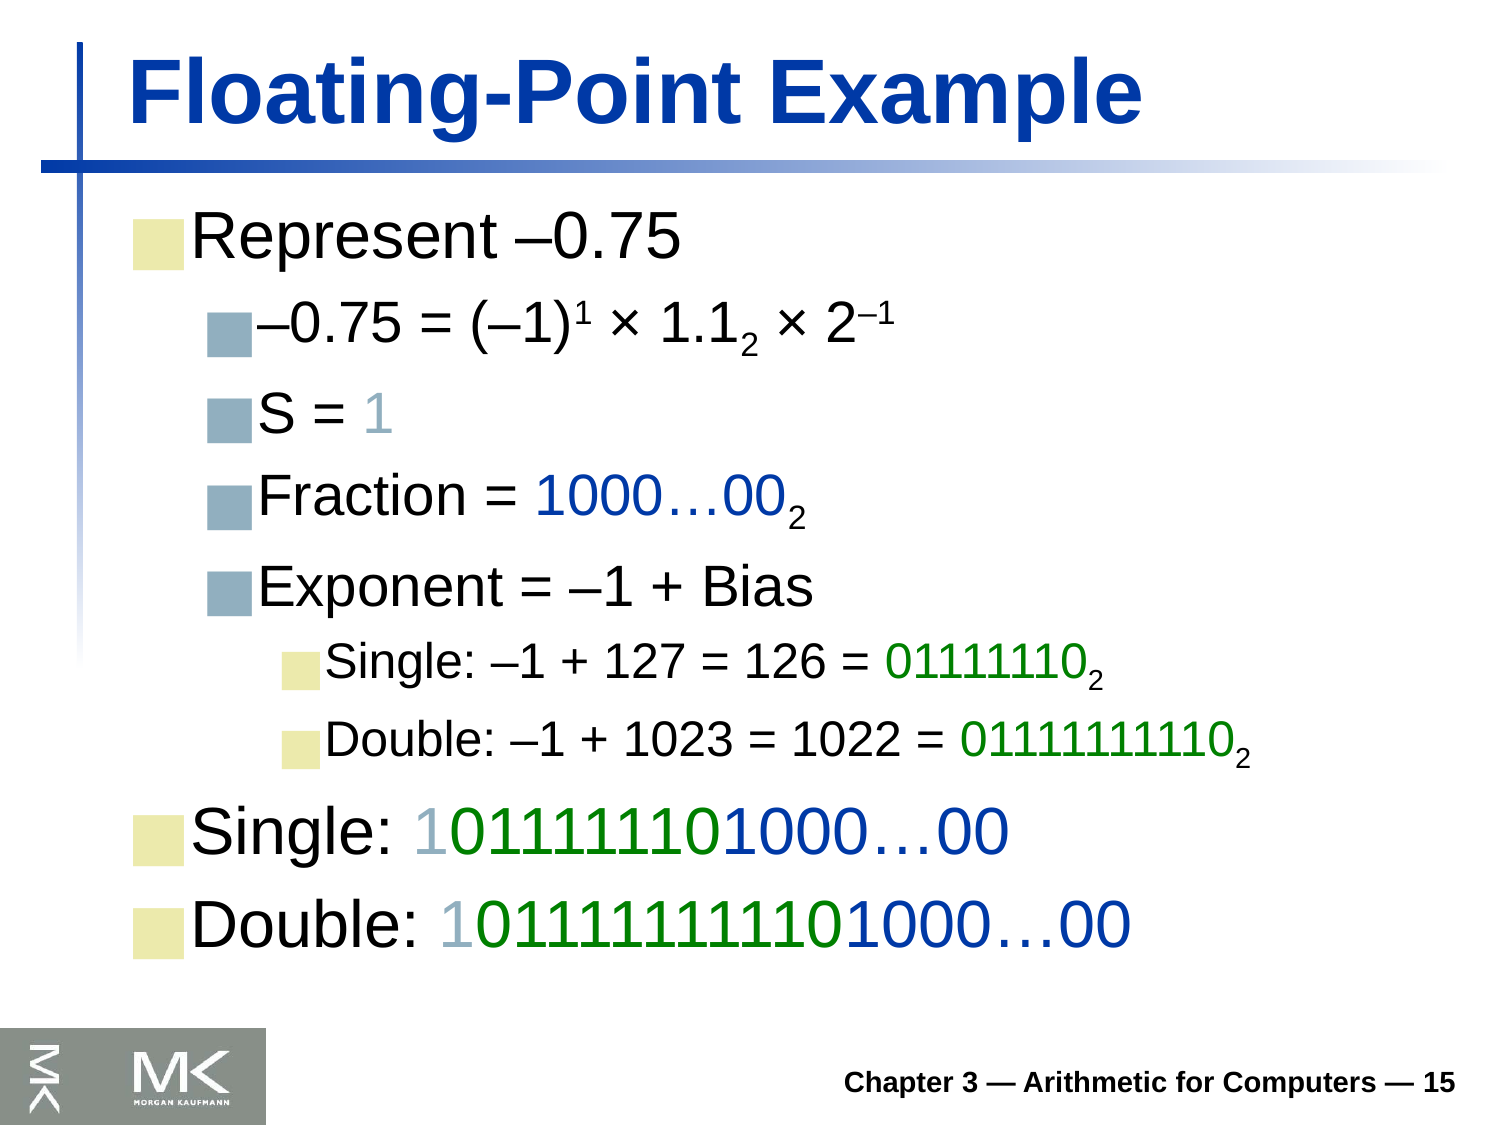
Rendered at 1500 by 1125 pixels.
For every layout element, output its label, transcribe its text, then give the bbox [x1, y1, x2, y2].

text_box Chapter 3 — Arithmetic for Computers — ‹#› [277, 1046, 1471, 1106]
title Floating-Point Example [112, 0, 1468, 149]
picture [0, 1028, 266, 1125]
list Represent –0.75 –0.75 = (–1)1 × 1.12 × 2–1 S = 1 Fraction = 1000…002 Exponent = –1 + Bias Single: –1 + 127 = 126 = 011111102 Double: –1 + 1023 = 1022 = 011111111102 Single: 1011111101000…00 Double: 1011111111101000…00 [112, 184, 1469, 1024]
